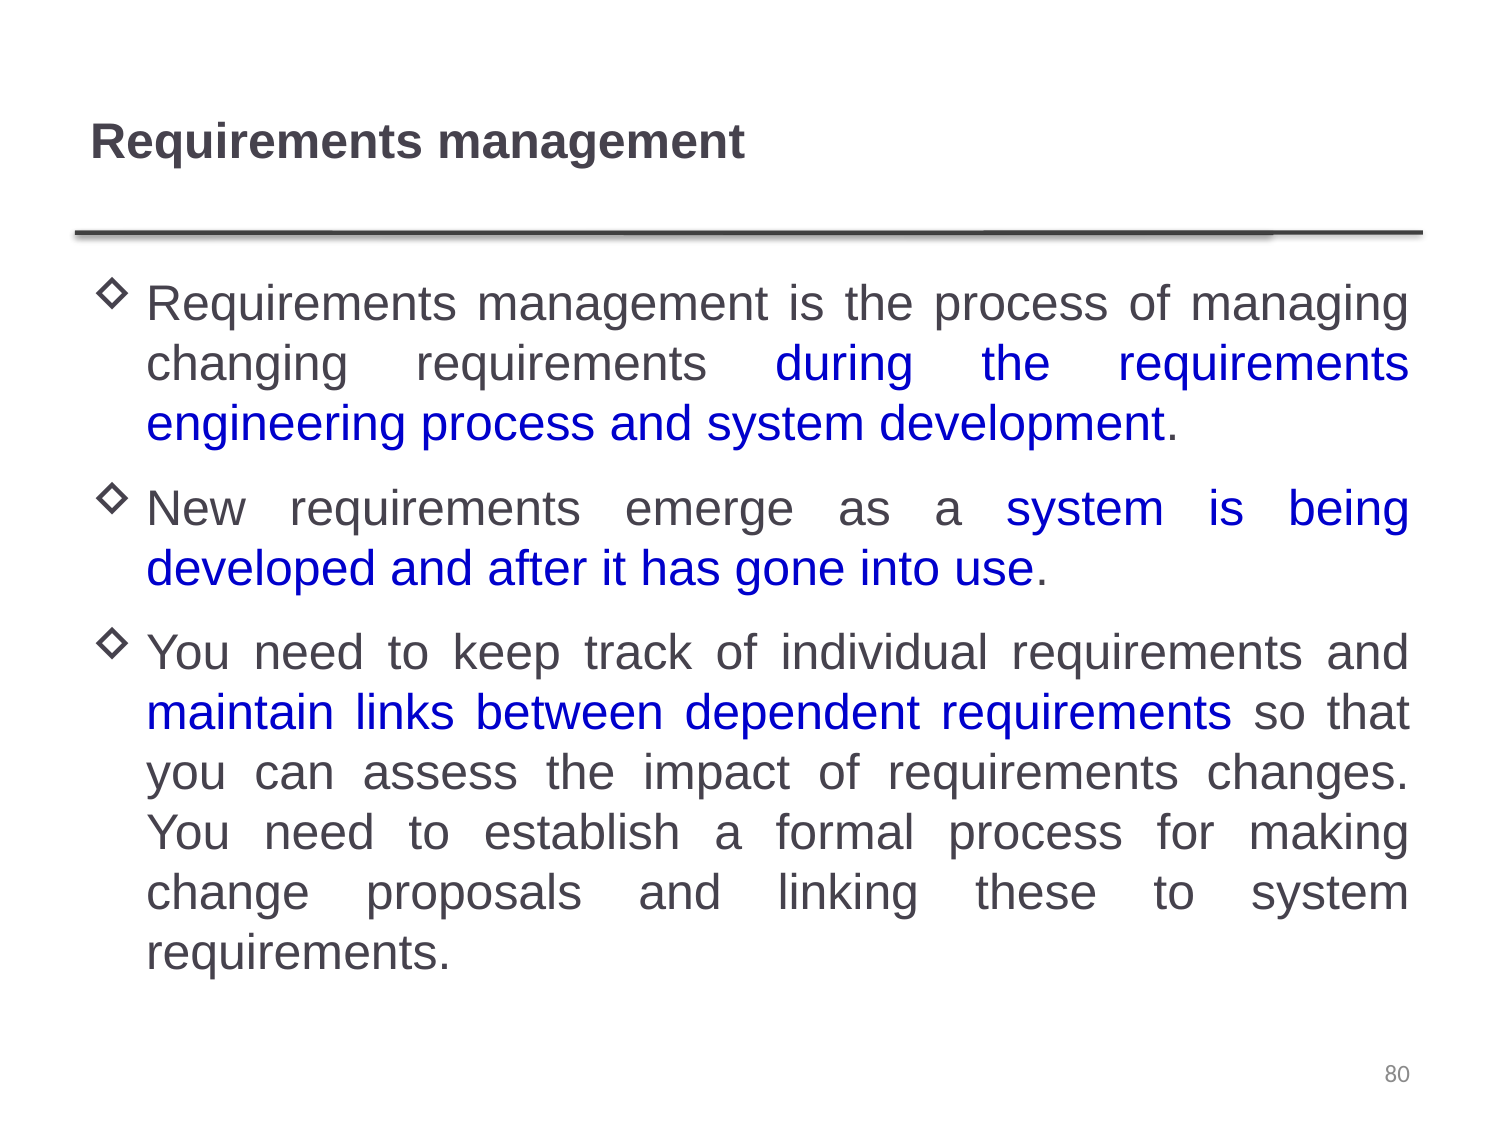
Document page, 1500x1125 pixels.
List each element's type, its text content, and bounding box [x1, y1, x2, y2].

title Requirements management [74, 44, 1272, 233]
list Requirements management is the process of managing changing requirements during the requirements engineering process and system development. New requirements emerge as a system is being developed and after it has gone into use. You need to keep track of individual requirements and maintain links between dependent requirements so that you can assess the impact of requirements changes. You need to establish a formal process for making change proposals and linking these to system requirements. [75, 262, 1425, 1005]
slide_number 80 [1074, 1042, 1425, 1103]
